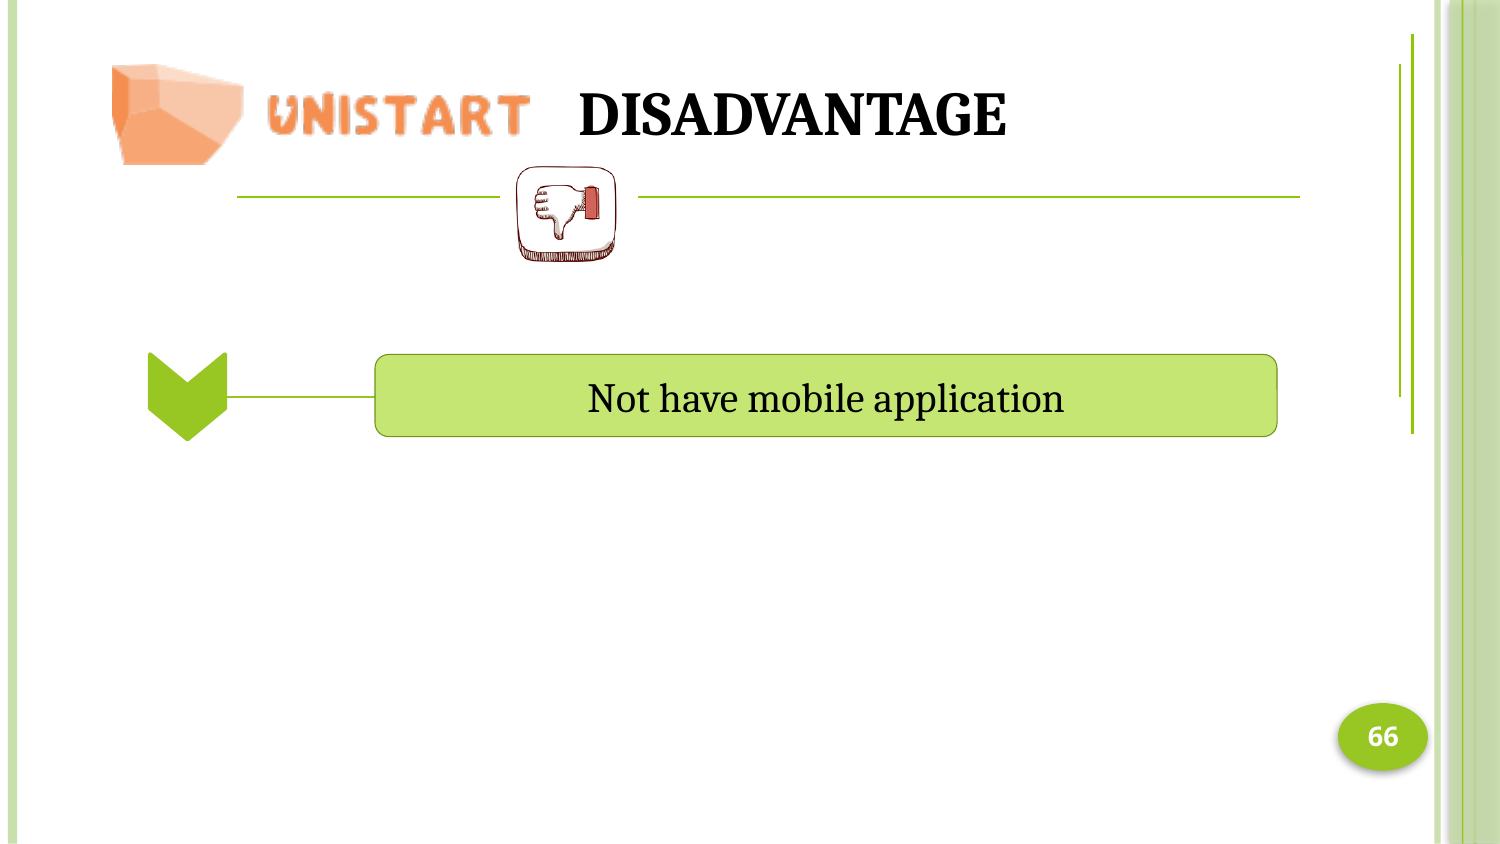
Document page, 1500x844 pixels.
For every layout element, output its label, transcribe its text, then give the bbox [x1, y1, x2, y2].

text_box Not have mobile application [372, 352, 1280, 439]
text_box DISADVANTAGE [565, 58, 1325, 155]
text_box [147, 352, 228, 441]
slide_number 66 [1333, 705, 1434, 770]
picture [111, 64, 624, 273]
